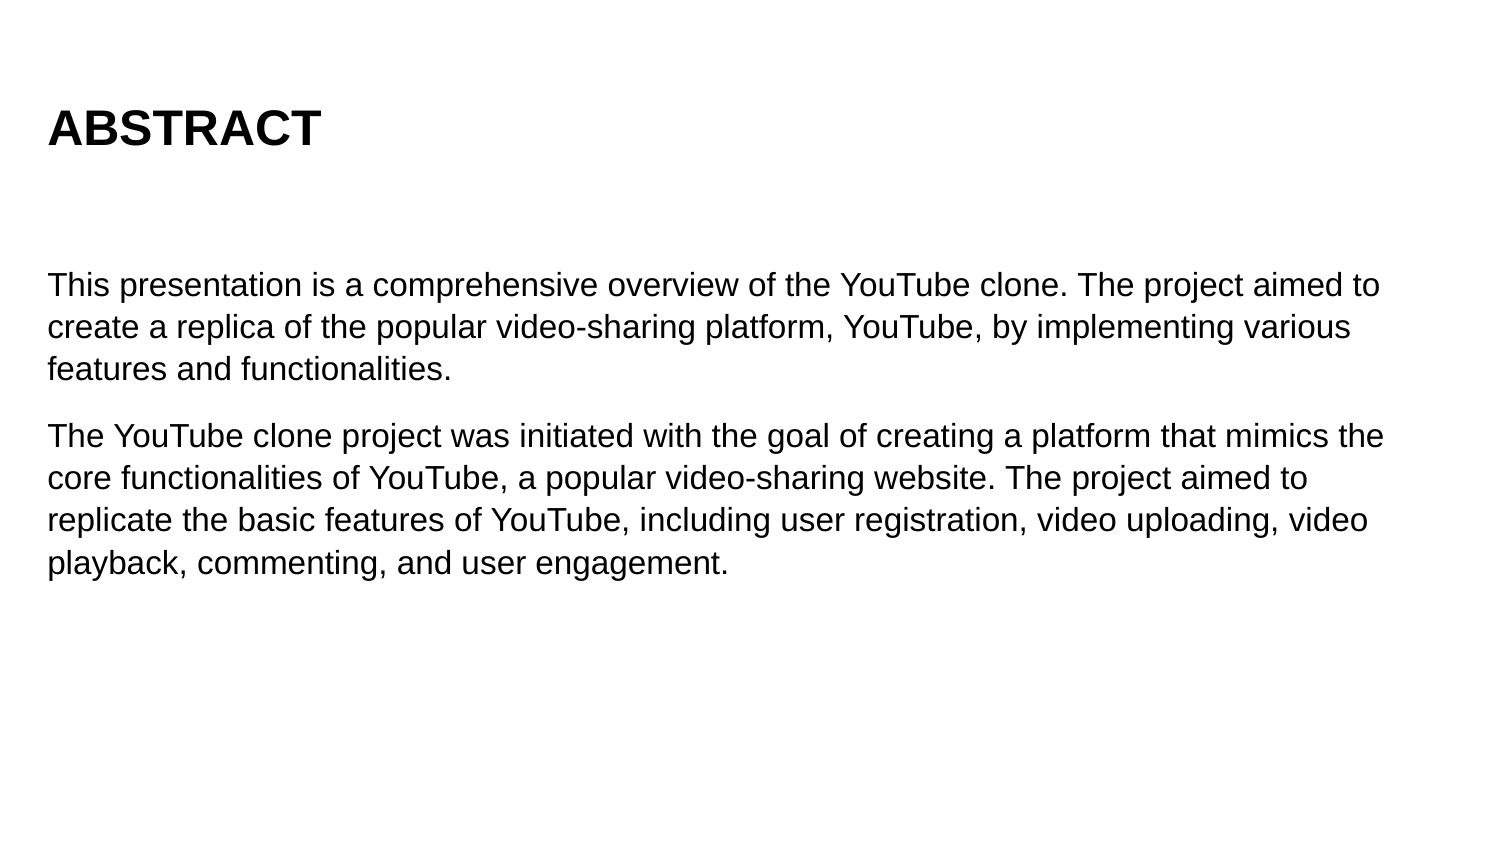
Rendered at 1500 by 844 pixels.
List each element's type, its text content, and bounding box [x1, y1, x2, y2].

list This presentation is a comprehensive overview of the YouTube clone. The project aimed to create a replica of the popular video-sharing platform, YouTube, by implementing various features and functionalities. The YouTube clone project was initiated with the goal of creating a platform that mimics the core functionalities of YouTube, a popular video-sharing website. The project aimed to replicate the basic features of YouTube, including user registration, video uploading, video playback, commenting, and user engagement. [32, 178, 1431, 744]
title ABSTRACT [32, 85, 1431, 178]
